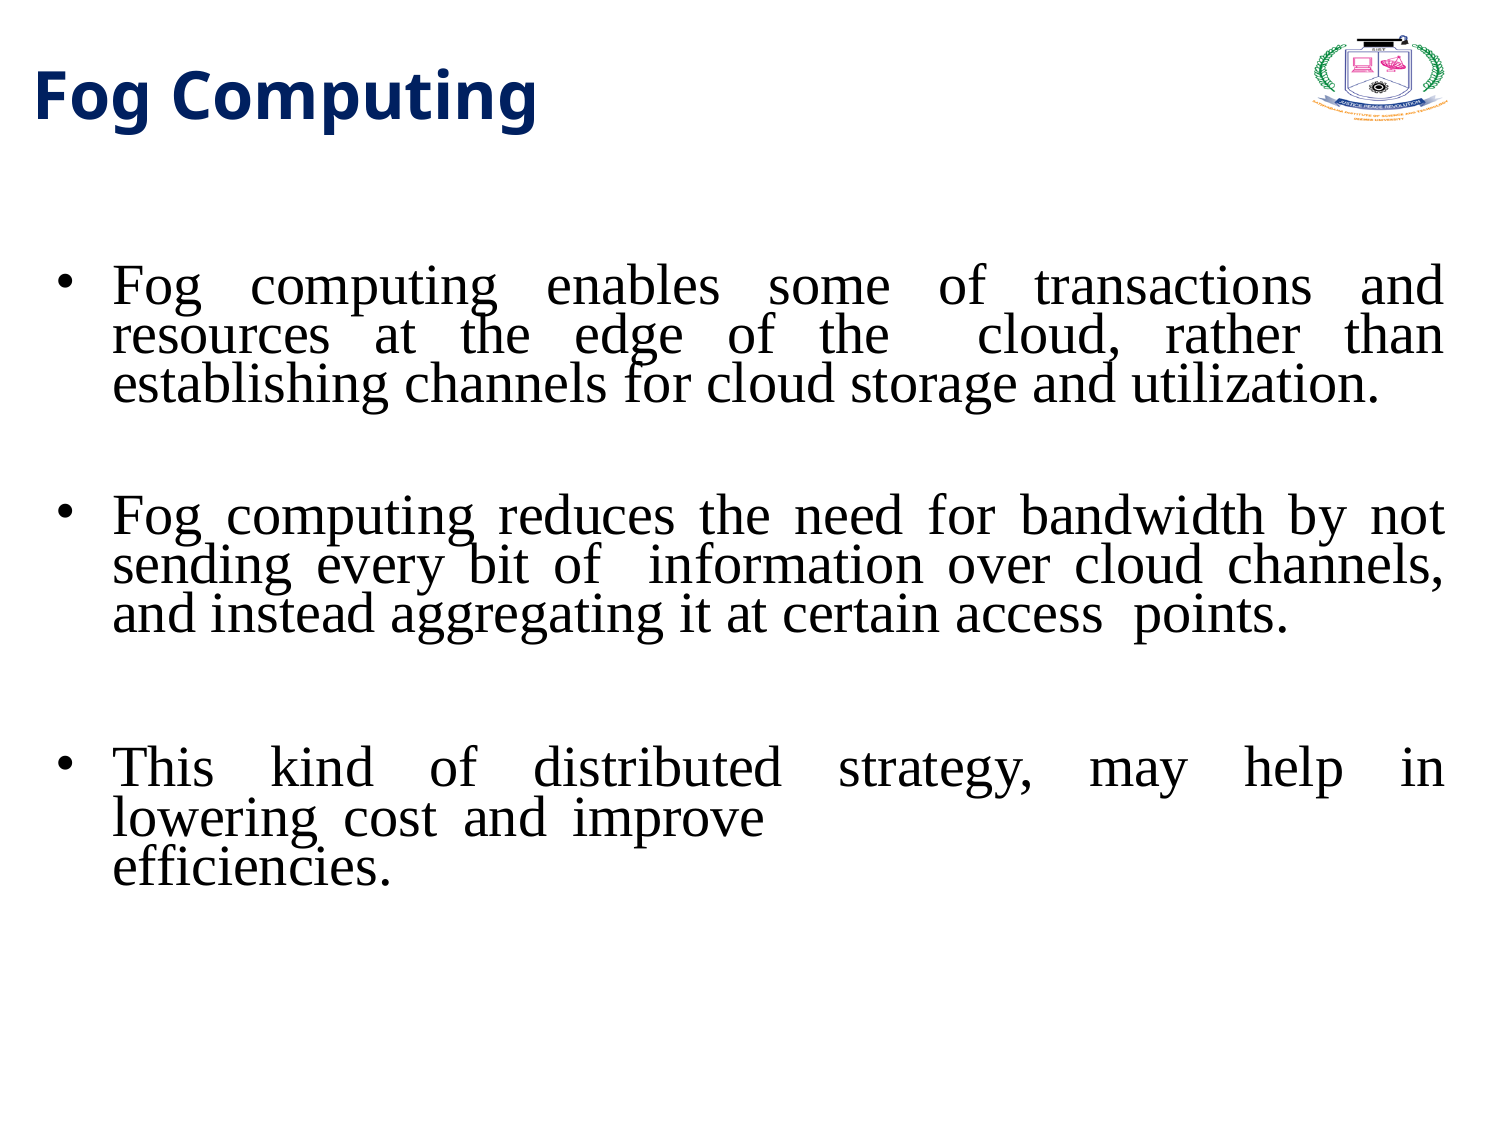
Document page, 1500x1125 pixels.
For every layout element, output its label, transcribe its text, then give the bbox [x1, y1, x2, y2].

text_box Fog computing enables some of transactions and resources at the edge of the cloud, rather than establishing channels for cloud storage and utilization. Fog computing reduces the need for bandwidth by not sending every bit of information over cloud channels, and instead aggregating it at certain access points. This kind of distributed strategy, may help in lowering cost and improve efficiencies. [53, 262, 1446, 898]
picture [1292, 24, 1463, 126]
title Fog Computing [30, 50, 775, 241]
